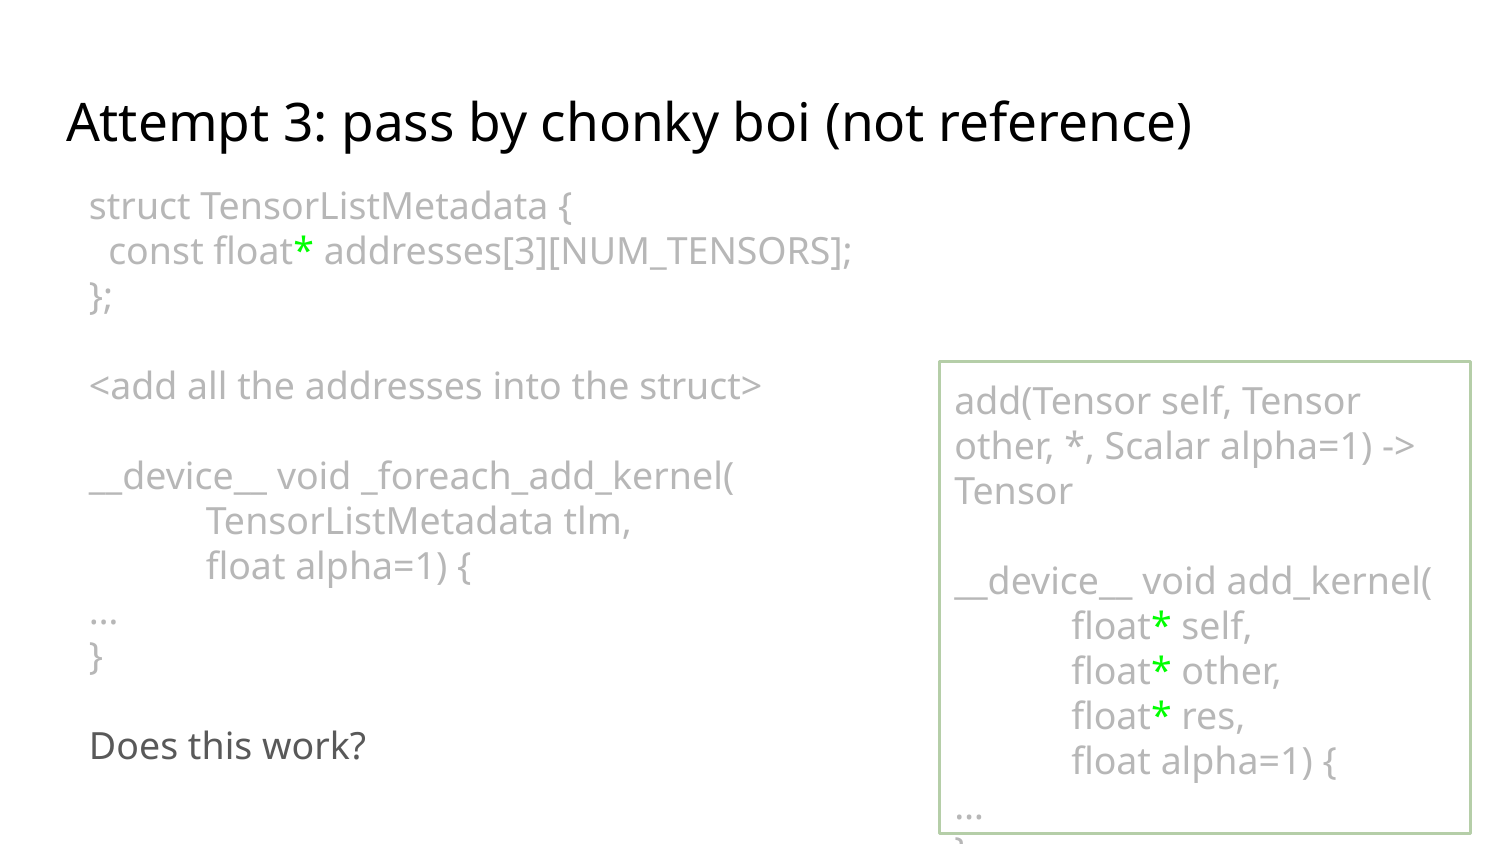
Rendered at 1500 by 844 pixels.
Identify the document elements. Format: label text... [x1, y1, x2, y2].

title Attempt 3: pass by chonky boi (not reference) [51, 72, 1449, 167]
text_box struct TensorListMetadata { const float* addresses[3][NUM_TENSORS]; }; <add all the addresses into the struct> __device__ void _foreach_add_kernel( TensorListMetadata tlm, float alpha=1) { … } Does this work? [73, 166, 1403, 784]
text_box add(Tensor self, Tensor other, *, Scalar alpha=1) -> Tensor __device__ void add_kernel( float* self, float* other, float* res, float alpha=1) { … } [939, 361, 1471, 834]
